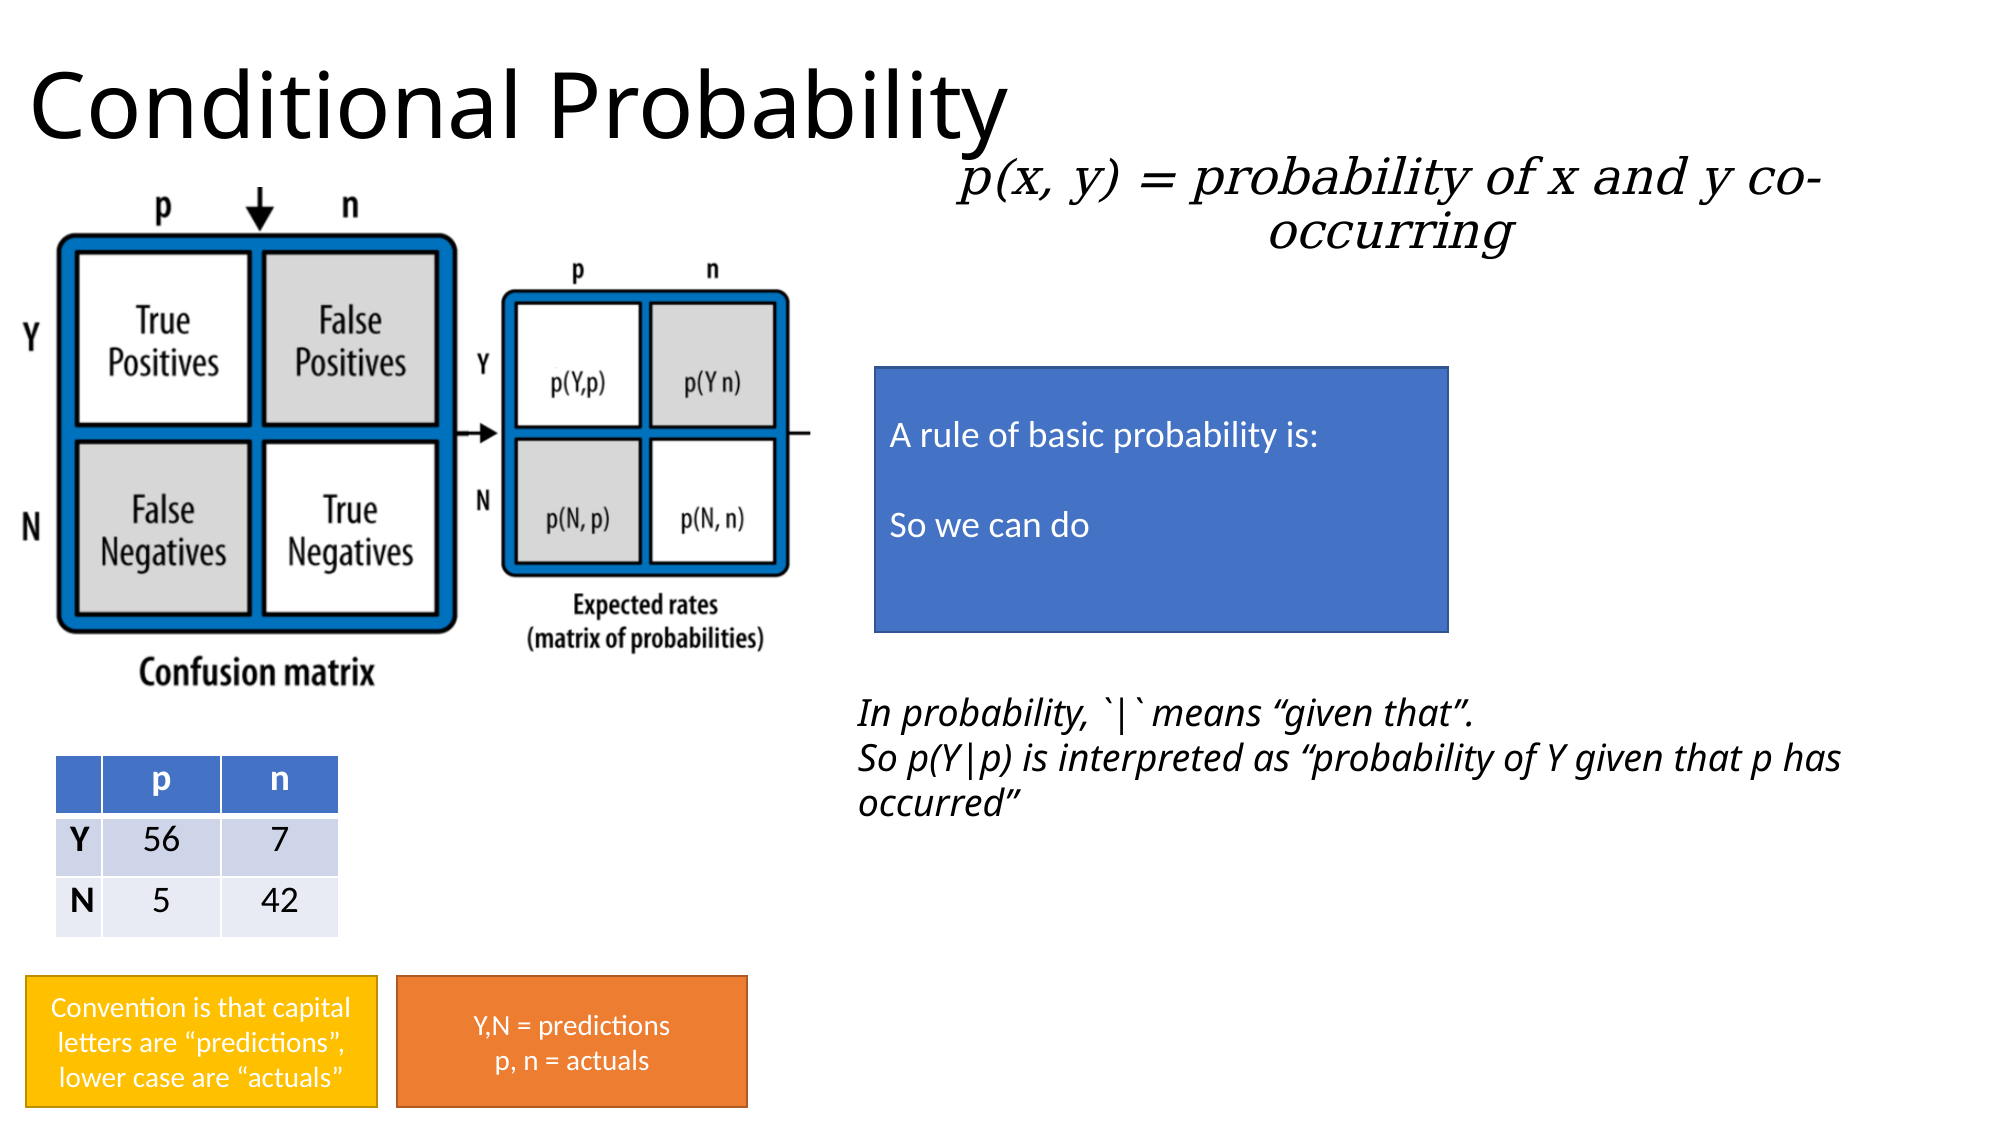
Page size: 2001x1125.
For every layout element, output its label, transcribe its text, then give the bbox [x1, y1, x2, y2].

text_box Y,N = predictions p, n = actuals [396, 975, 748, 1108]
table_cell 56 [103, 819, 220, 876]
table_header [56, 756, 101, 813]
title Conditional Probability [14, 0, 1739, 218]
text_box Convention is that capital letters are “predictions”, lower case are “actuals” [25, 975, 378, 1108]
table_header p [103, 756, 220, 813]
table_header n [222, 756, 338, 813]
table_cell N [56, 878, 101, 937]
table_cell 7 [222, 819, 338, 876]
table_cell Y [56, 819, 101, 876]
table_cell 5 [103, 878, 220, 937]
table_cell 42 [222, 878, 338, 937]
picture [18, 187, 811, 702]
